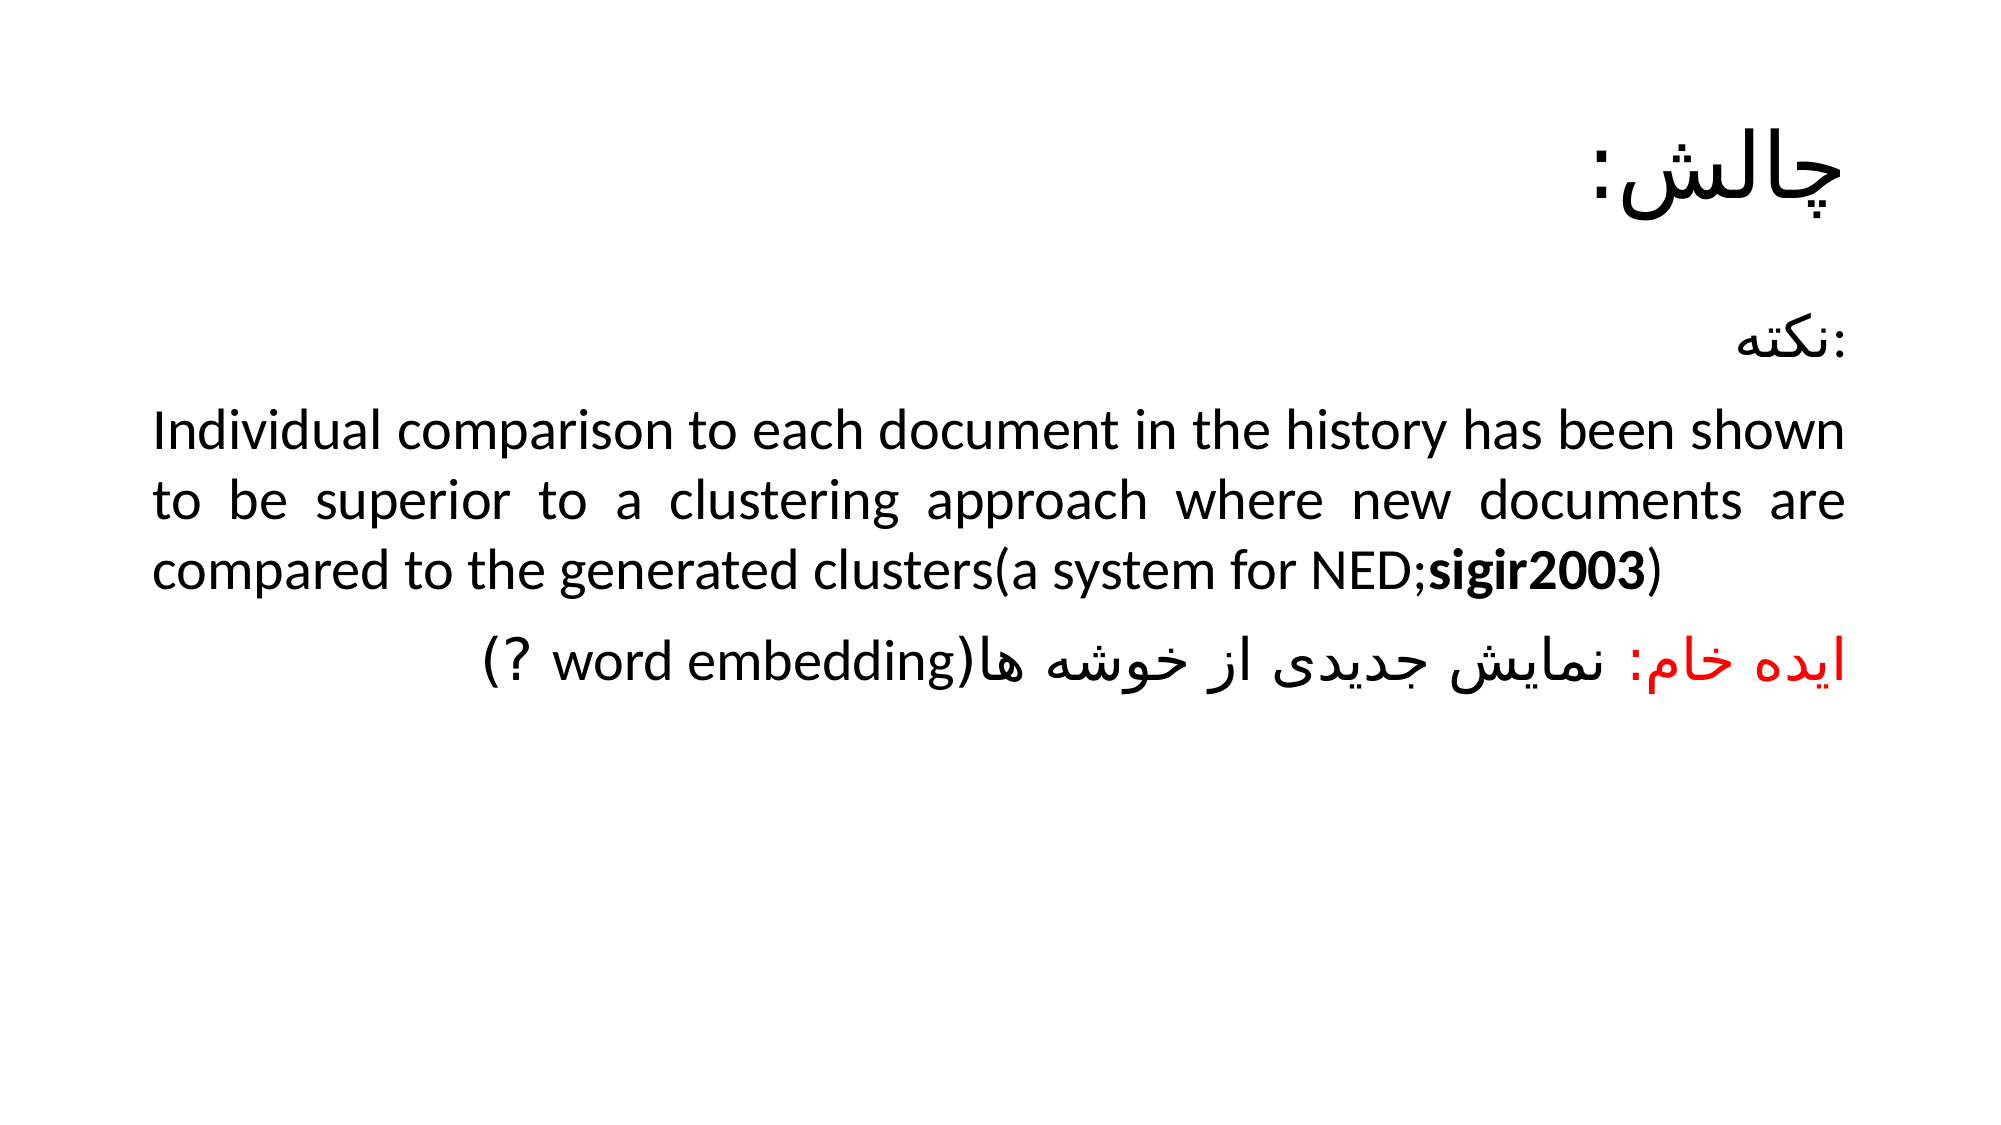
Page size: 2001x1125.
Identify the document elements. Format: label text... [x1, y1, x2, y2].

list نکته: Individual comparison to each document in the history has been shown to be superior to a clustering approach where new documents are compared to the generated clusters(a system for NED;sigir2003) ایده خام: نمایش جدیدی از خوشه ها(word embedding ?) [137, 299, 1863, 764]
title چالش: [137, 59, 1863, 278]
